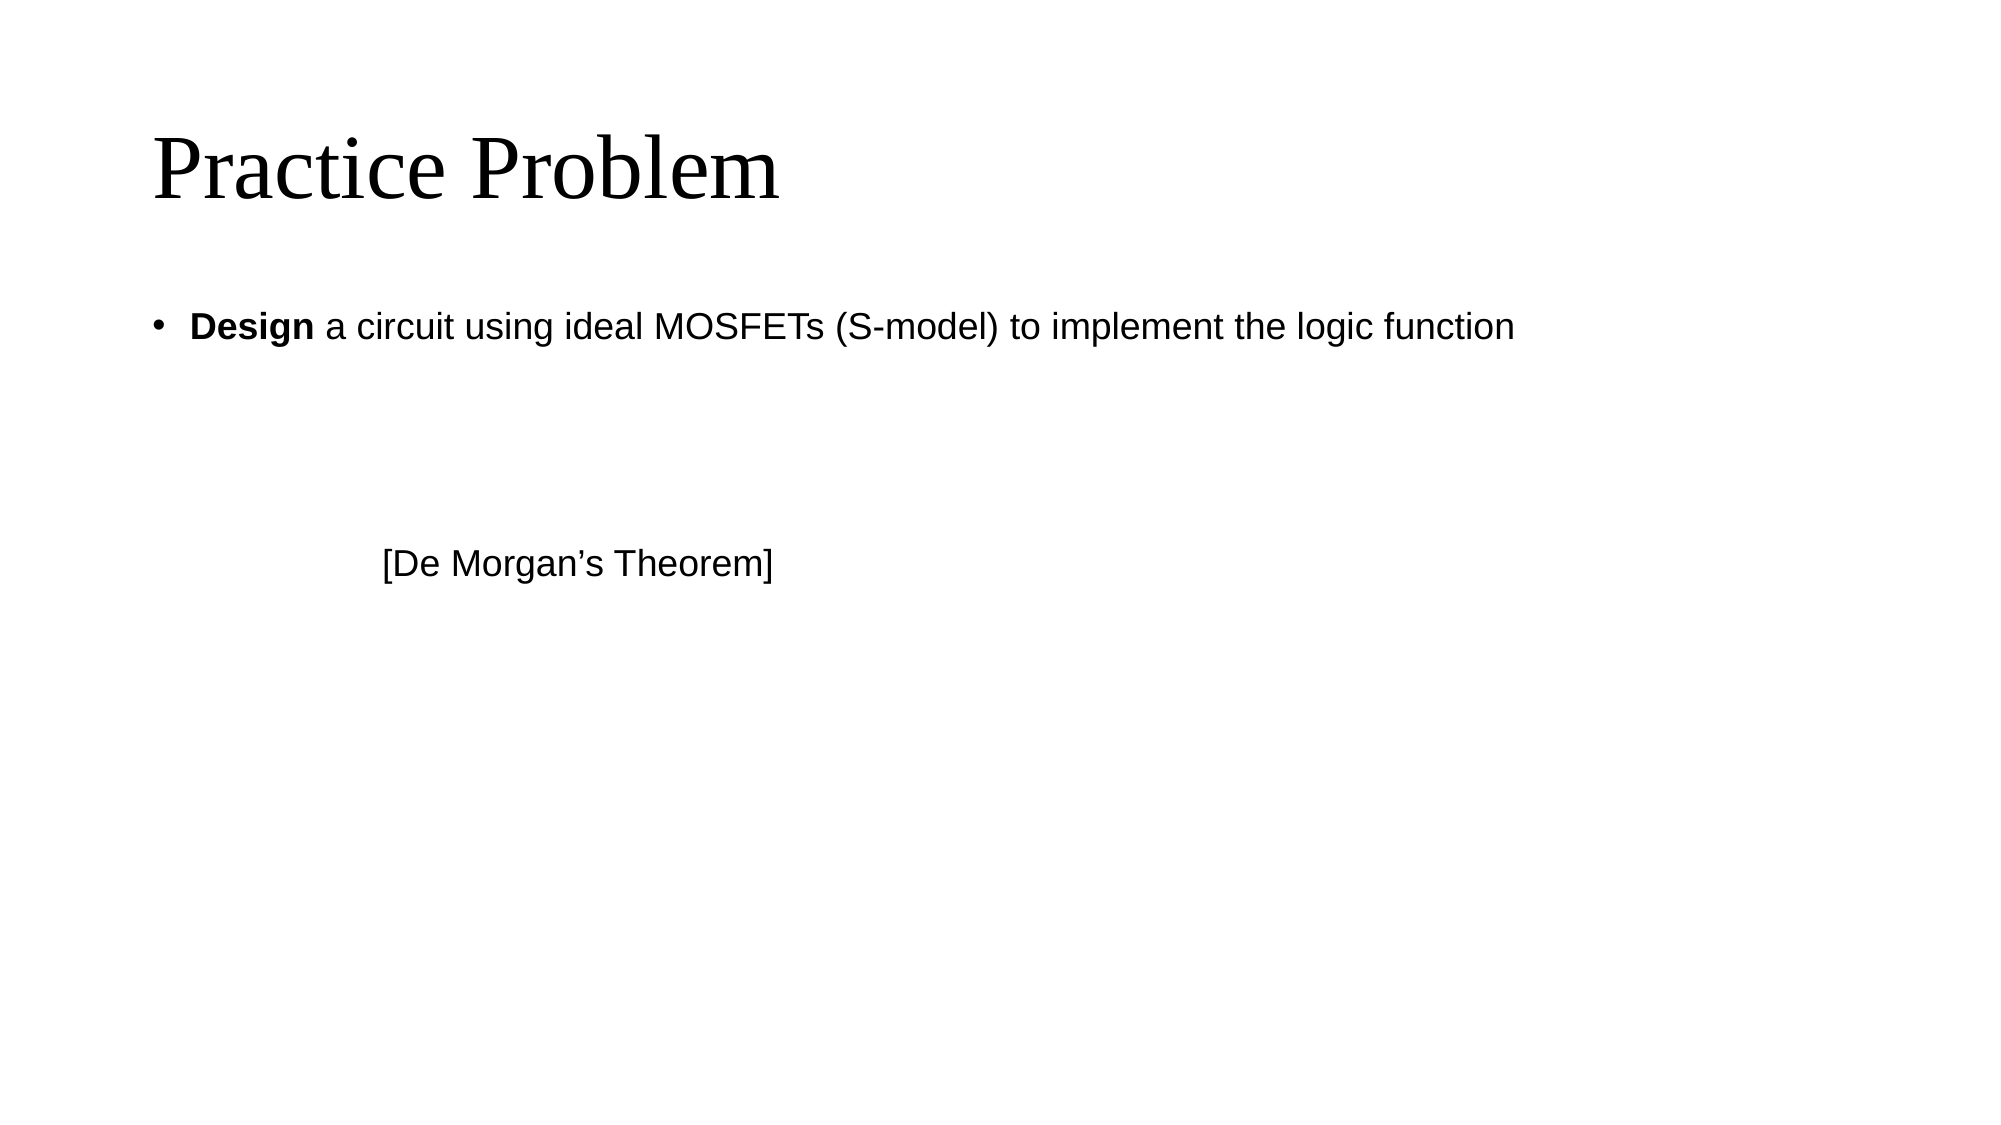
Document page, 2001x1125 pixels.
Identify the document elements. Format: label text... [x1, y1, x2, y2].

list Design a circuit using ideal MOSFETs (S-model) to implement the logic function [137, 299, 1555, 367]
title Practice Problem [137, 59, 1863, 278]
